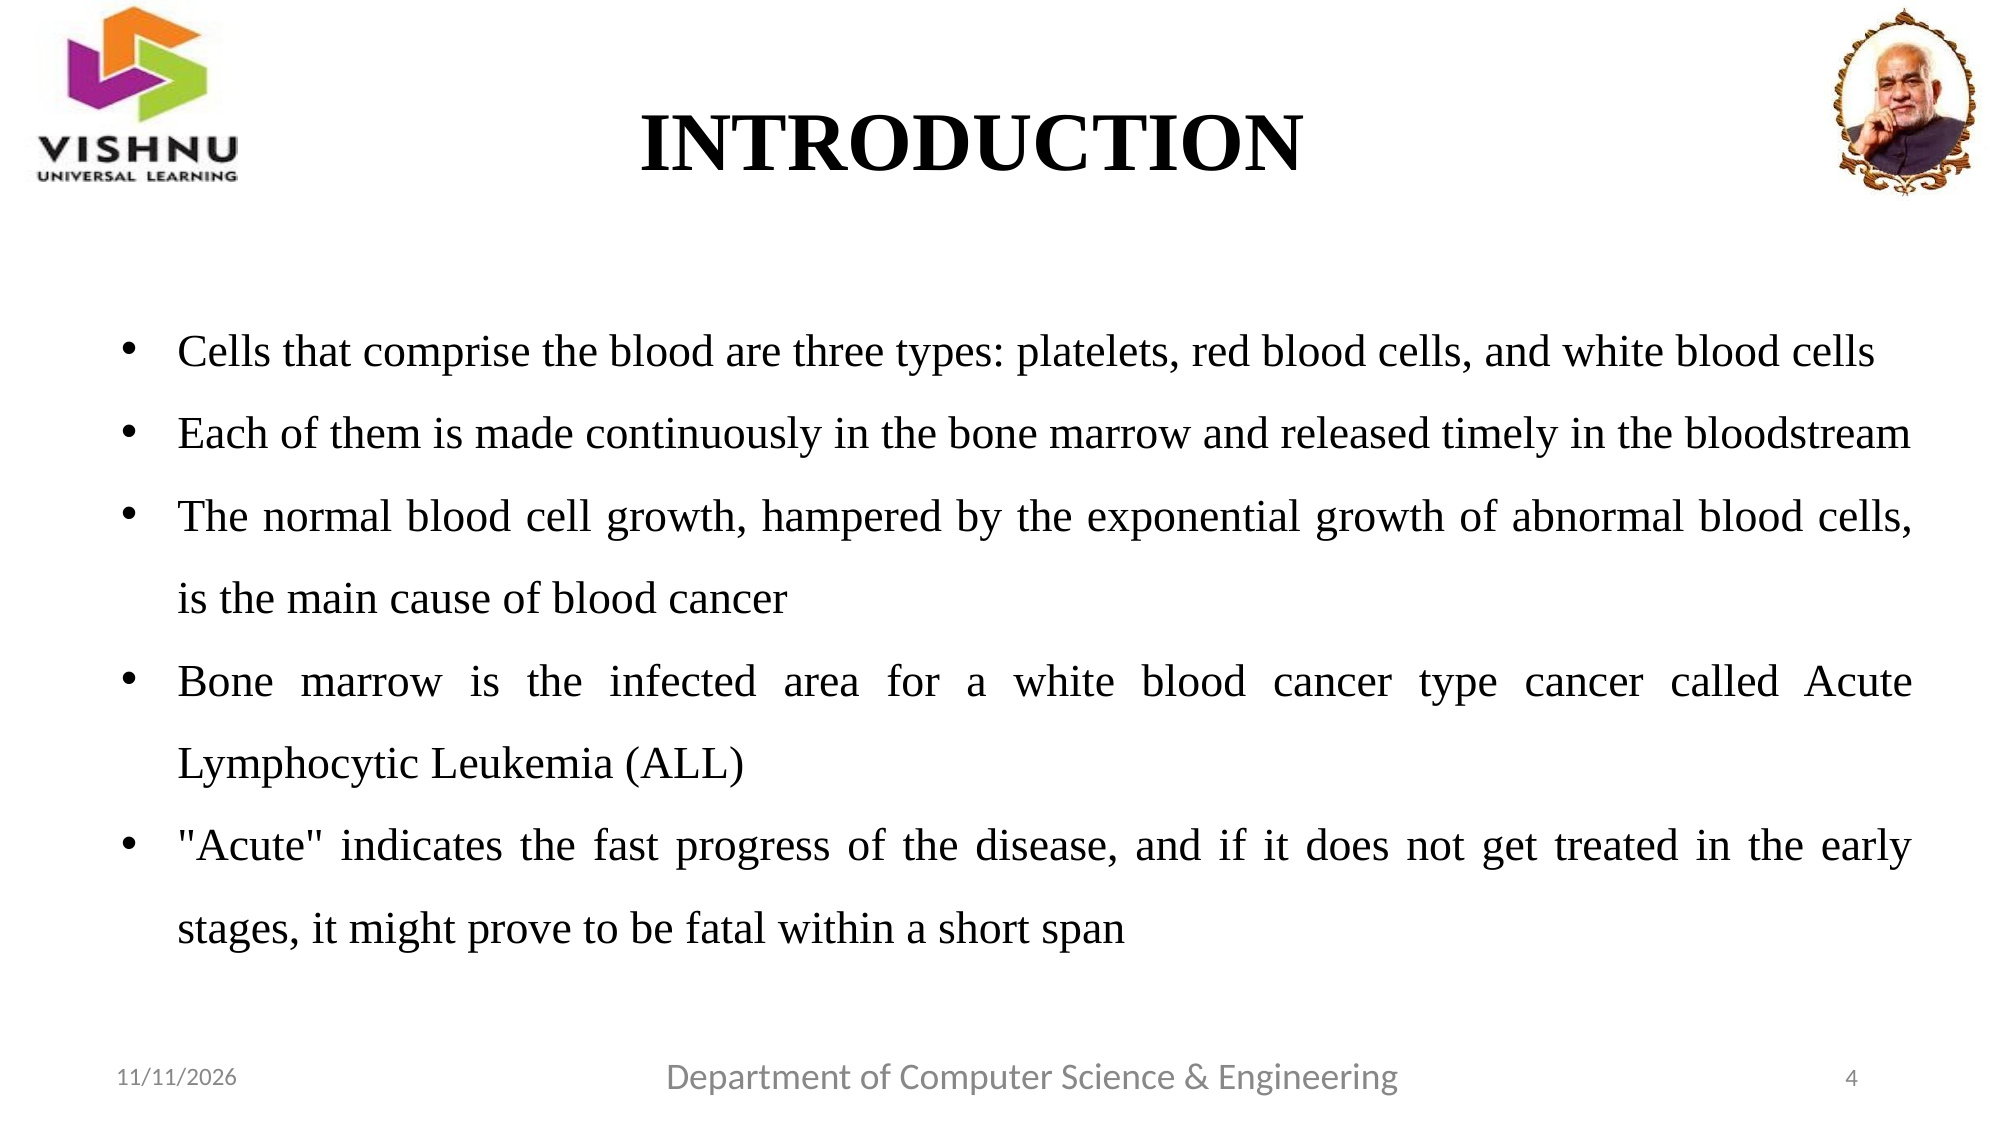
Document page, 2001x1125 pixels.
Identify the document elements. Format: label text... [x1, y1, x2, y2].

slide_number 4 [1839, 1060, 1890, 1087]
picture [24, 0, 238, 182]
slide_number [115, 1060, 283, 1087]
list Cells that comprise the blood are three types: platelets, red blood cells, and white blood cells Each of them is made continuously in the bone marrow and released timely in the bloodstream The normal blood cell growth, hampered by the exponential growth of abnormal blood cells, is the main cause of blood cancer Bone marrow is the infected area for a white blood cancer type cancer called Acute Lymphocytic Leukemia (ALL) "Acute" indicates the fast progress of the disease, and if it does not get treated in the early stages, it might prove to be fatal within a short span [121, 292, 1915, 1069]
title INTRODUCTION [637, 85, 1422, 276]
picture [1824, 0, 1988, 202]
footer Department of Computer Science & Engineering [640, 1052, 1425, 1108]
